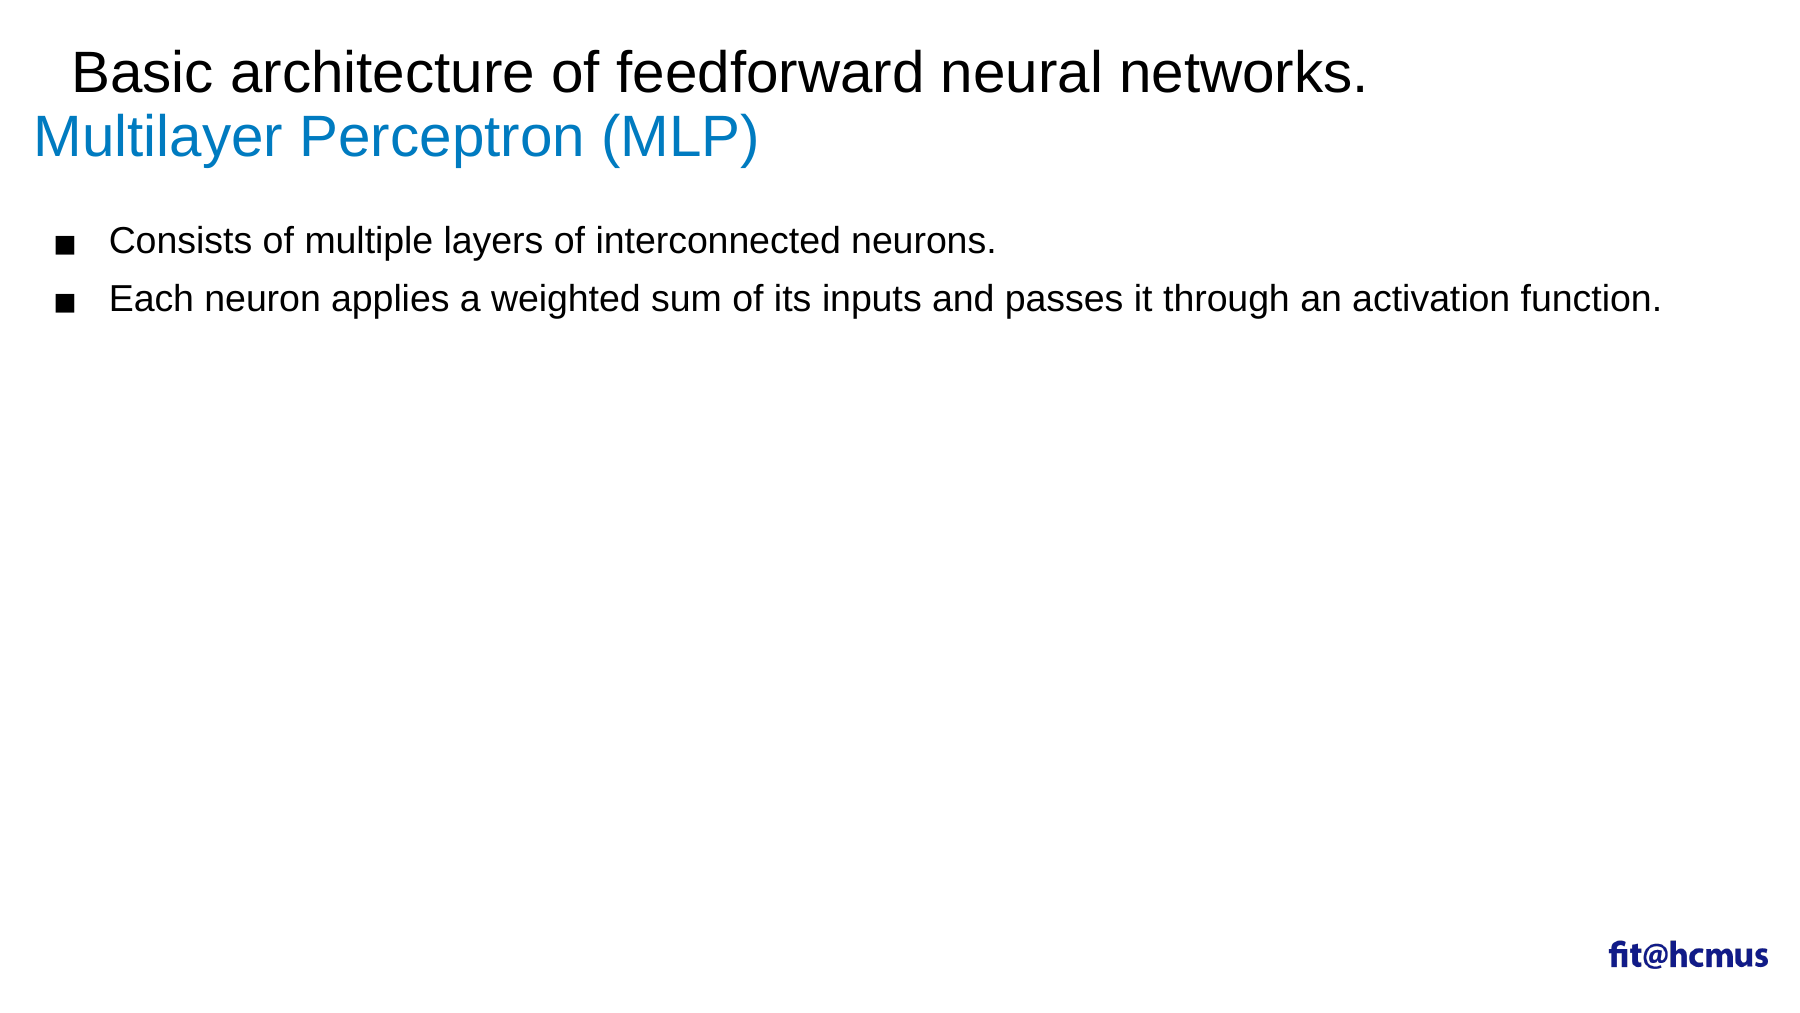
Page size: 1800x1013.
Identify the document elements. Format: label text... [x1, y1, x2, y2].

picture [1597, 916, 1777, 991]
title Multilayer Perceptron (MLP) [33, 107, 1766, 171]
list Consists of multiple layers of interconnected neurons. Each neuron applies a weighted sum of its inputs and passes it through an activation function. [33, 212, 1766, 909]
list Basic architecture of feedforward neural networks. [33, 42, 1766, 107]
